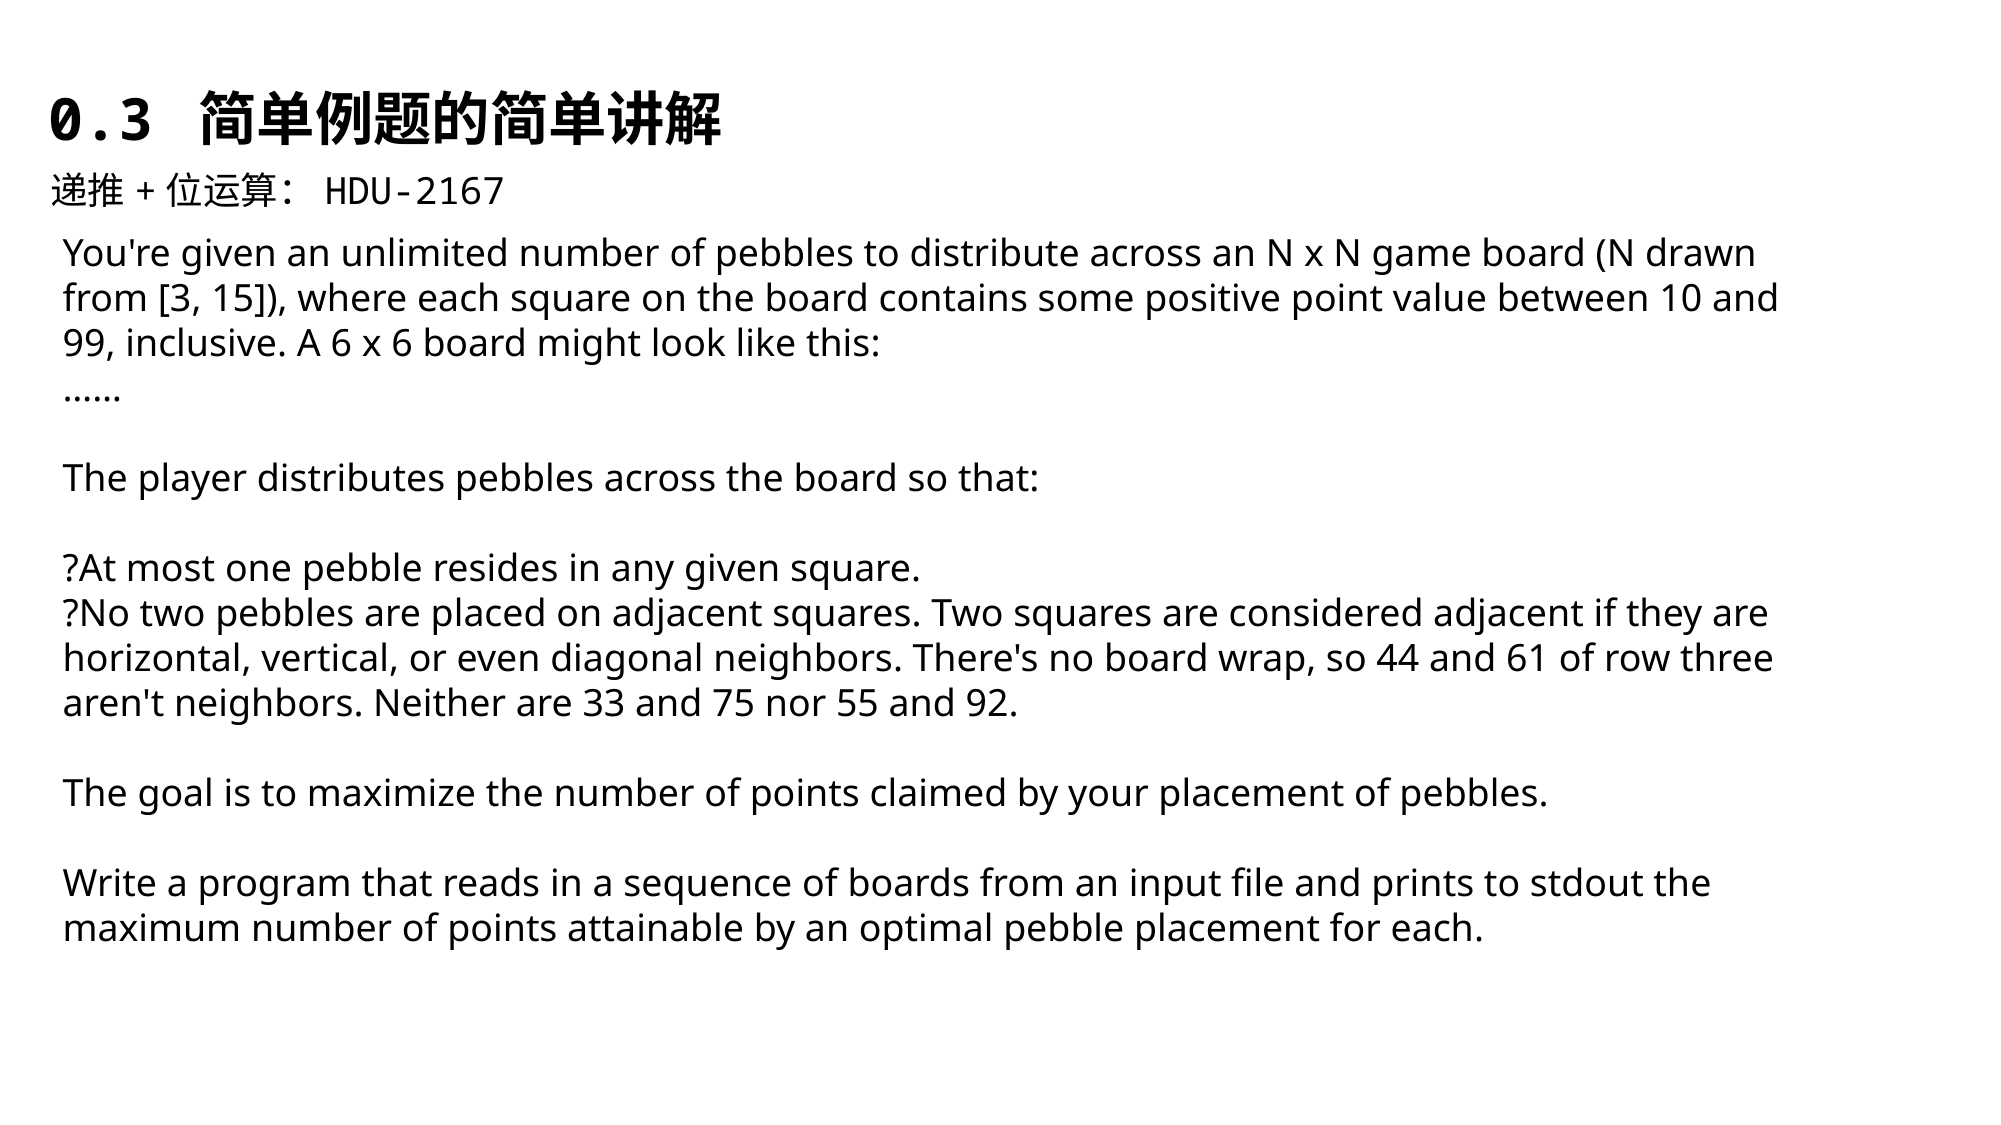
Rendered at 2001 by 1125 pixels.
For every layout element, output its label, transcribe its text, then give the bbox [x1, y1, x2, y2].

text_box You're given an unlimited number of pebbles to distribute across an N x N game board (N drawn from [3, 15]), where each square on the board contains some positive point value between 10 and 99, inclusive. A 6 x 6 board might look like this: …… The player distributes pebbles across the board so that: ?At most one pebble resides in any given square. ?No two pebbles are placed on adjacent squares. Two squares are considered adjacent if they are horizontal, vertical, or even diagonal neighbors. There's no board wrap, so 44 and 61 of row three aren't neighbors. Neither are 33 and 75 nor 55 and 92. The goal is to maximize the number of points claimed by your placement of pebbles. Write a program that reads in a sequence of boards from an input file and prints to stdout the maximum number of points attainable by an optimal pebble placement for each. [47, 221, 1817, 1002]
text_box 0.3 简单例题的简单讲解 [33, 74, 1415, 159]
text_box 递推+位运算：HDU-2167 [35, 159, 1080, 219]
